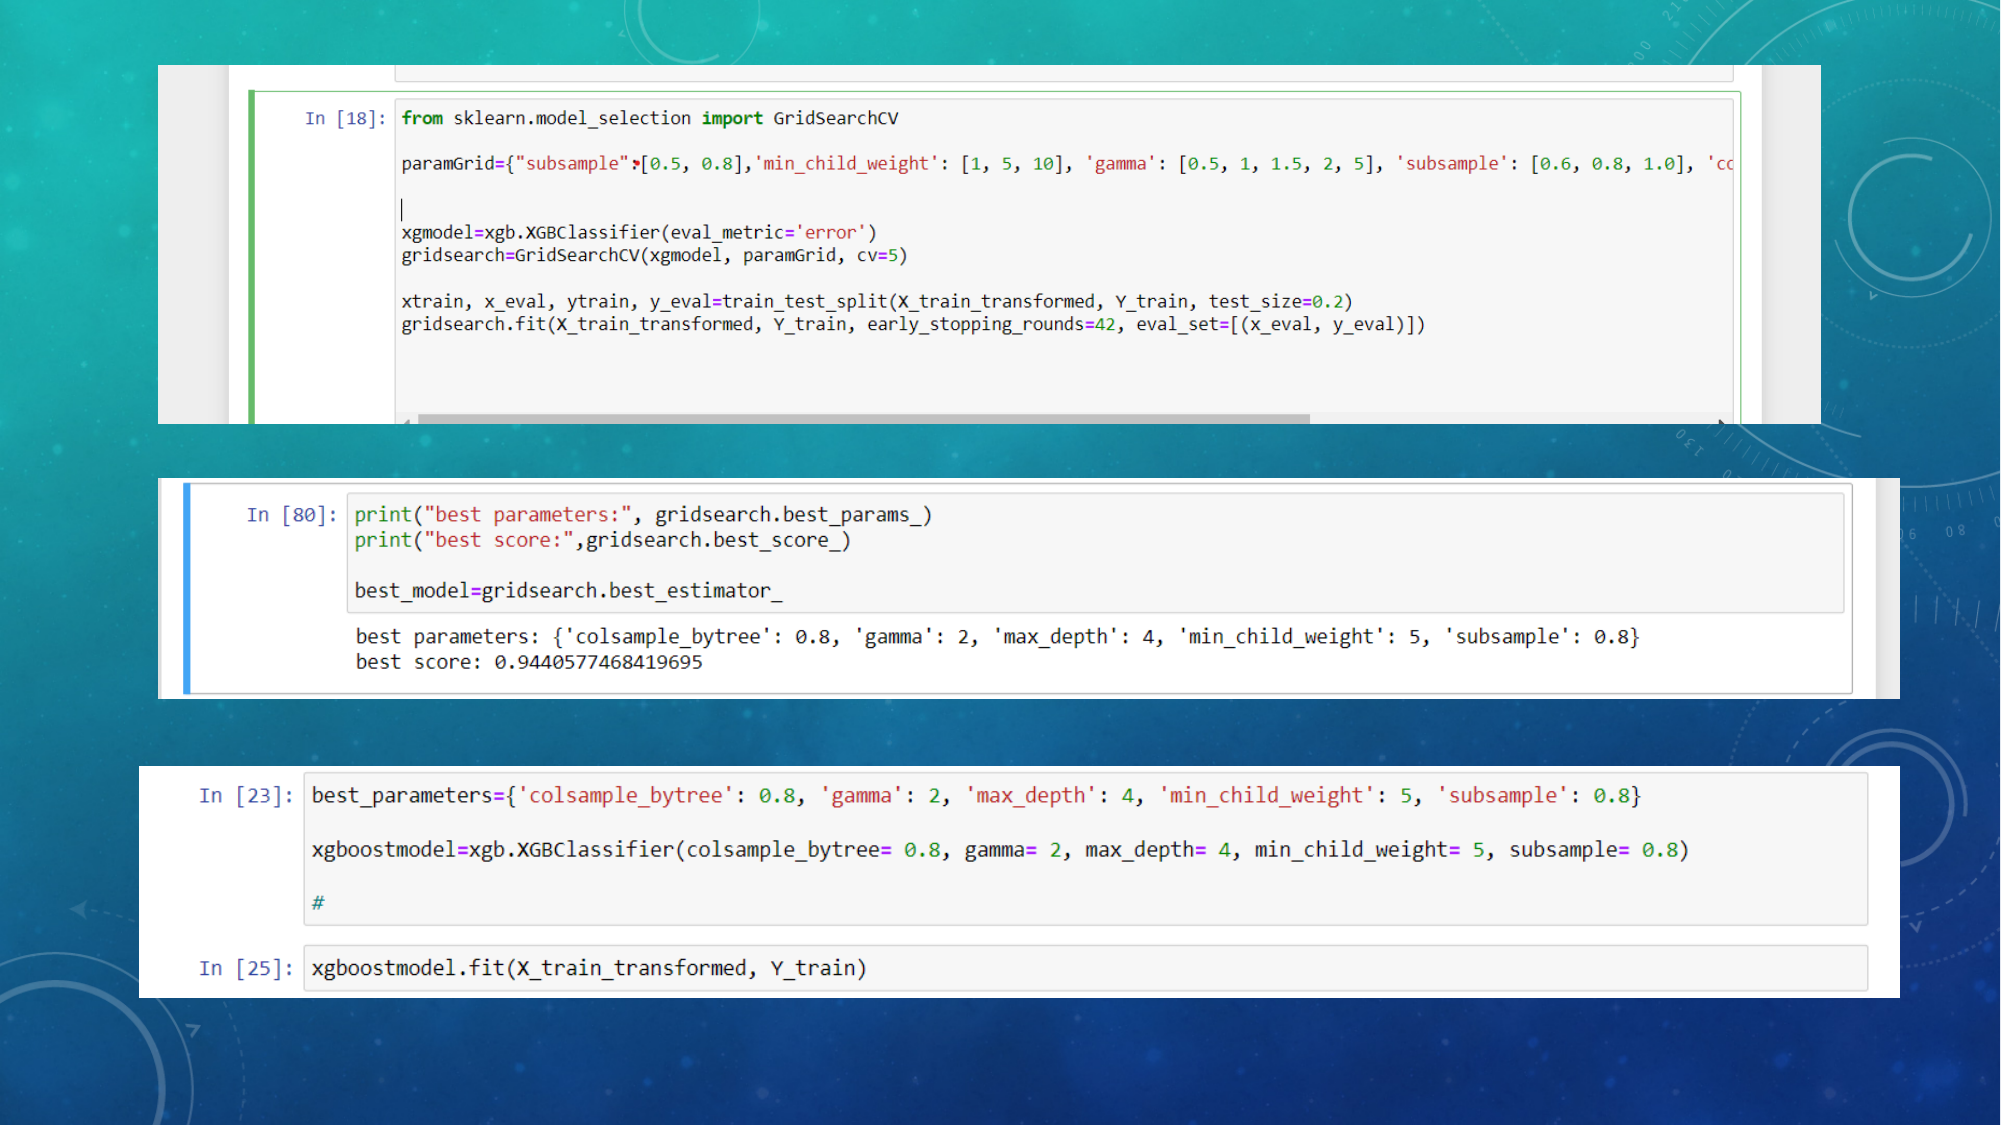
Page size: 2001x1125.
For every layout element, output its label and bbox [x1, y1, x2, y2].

picture [0, 0, 2001, 1125]
list [157, 65, 1821, 425]
